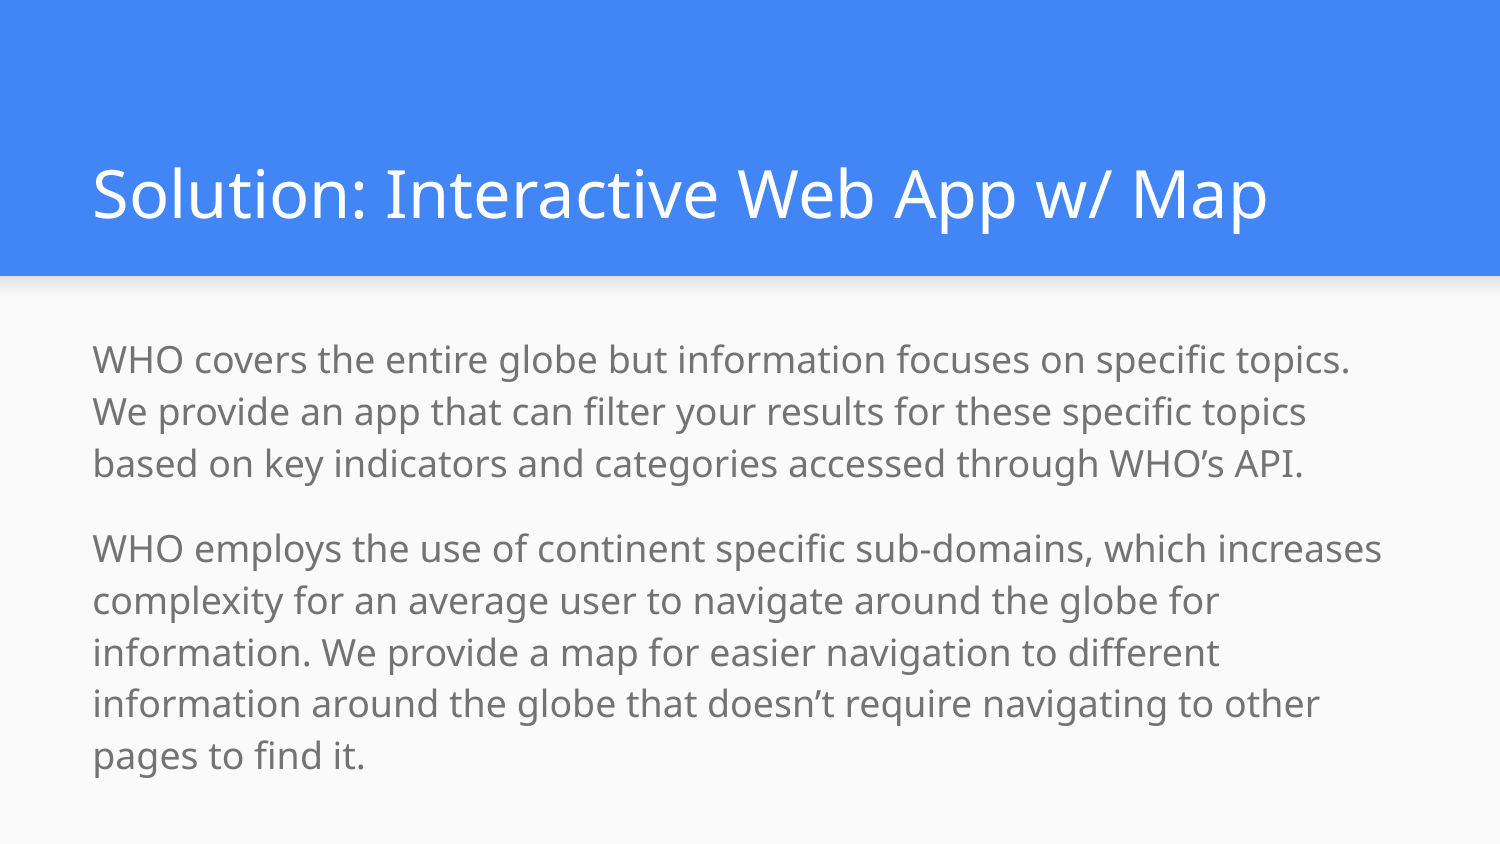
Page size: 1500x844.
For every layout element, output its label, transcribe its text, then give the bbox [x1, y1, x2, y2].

list WHO covers the entire globe but information focuses on specific topics. We provide an app that can filter your results for these specific topics based on key indicators and categories accessed through WHO’s API. WHO employs the use of continent specific sub-domains, which increases complexity for an average user to navigate around the globe for information. We provide a map for easier navigation to different information around the globe that doesn’t require navigating to other pages to find it. [77, 314, 1427, 760]
title Solution: Interactive Web App w/ Map [77, 121, 1427, 248]
